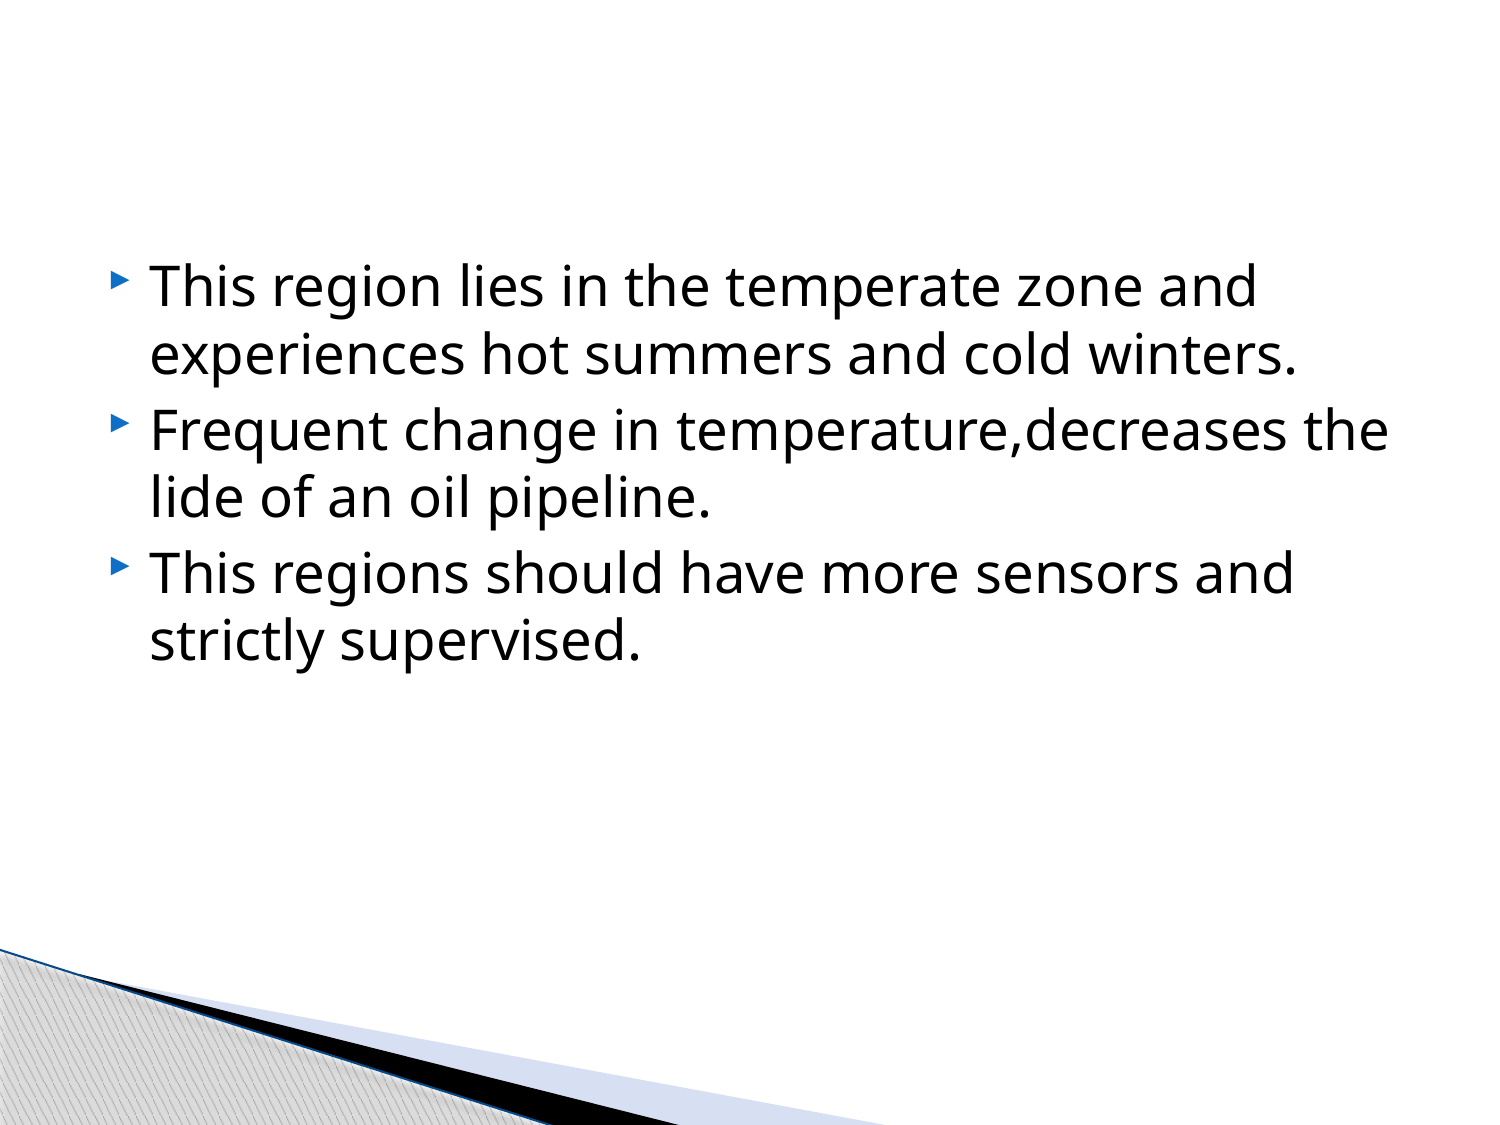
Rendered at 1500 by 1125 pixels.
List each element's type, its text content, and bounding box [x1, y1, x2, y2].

list This region lies in the temperate zone and experiences hot summers and cold winters. Frequent change in temperature,decreases the lide of an oil pipeline. This regions should have more sensors and strictly supervised. [75, 243, 1425, 986]
